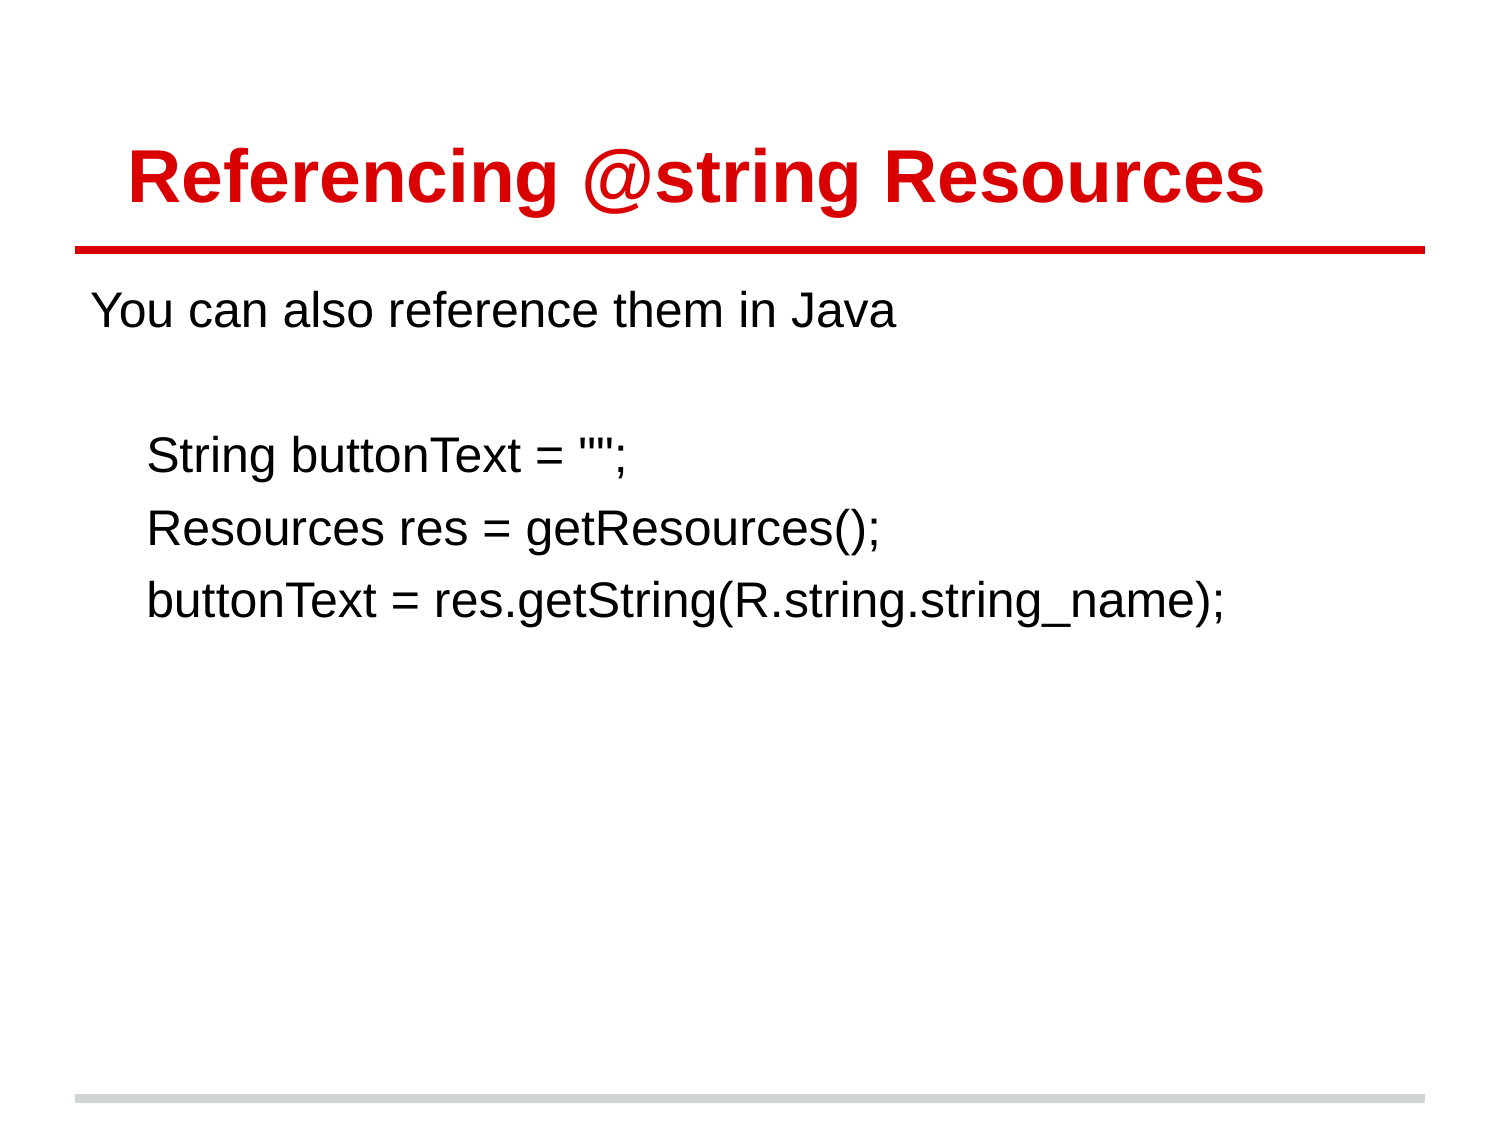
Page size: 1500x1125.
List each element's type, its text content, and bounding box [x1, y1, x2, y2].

title Referencing @string Resources [75, 45, 1425, 233]
list You can also reference them in Java String buttonText = ""; Resources res = getResources(); buttonText = res.getString(R.string.string_name); [75, 262, 1425, 1078]
